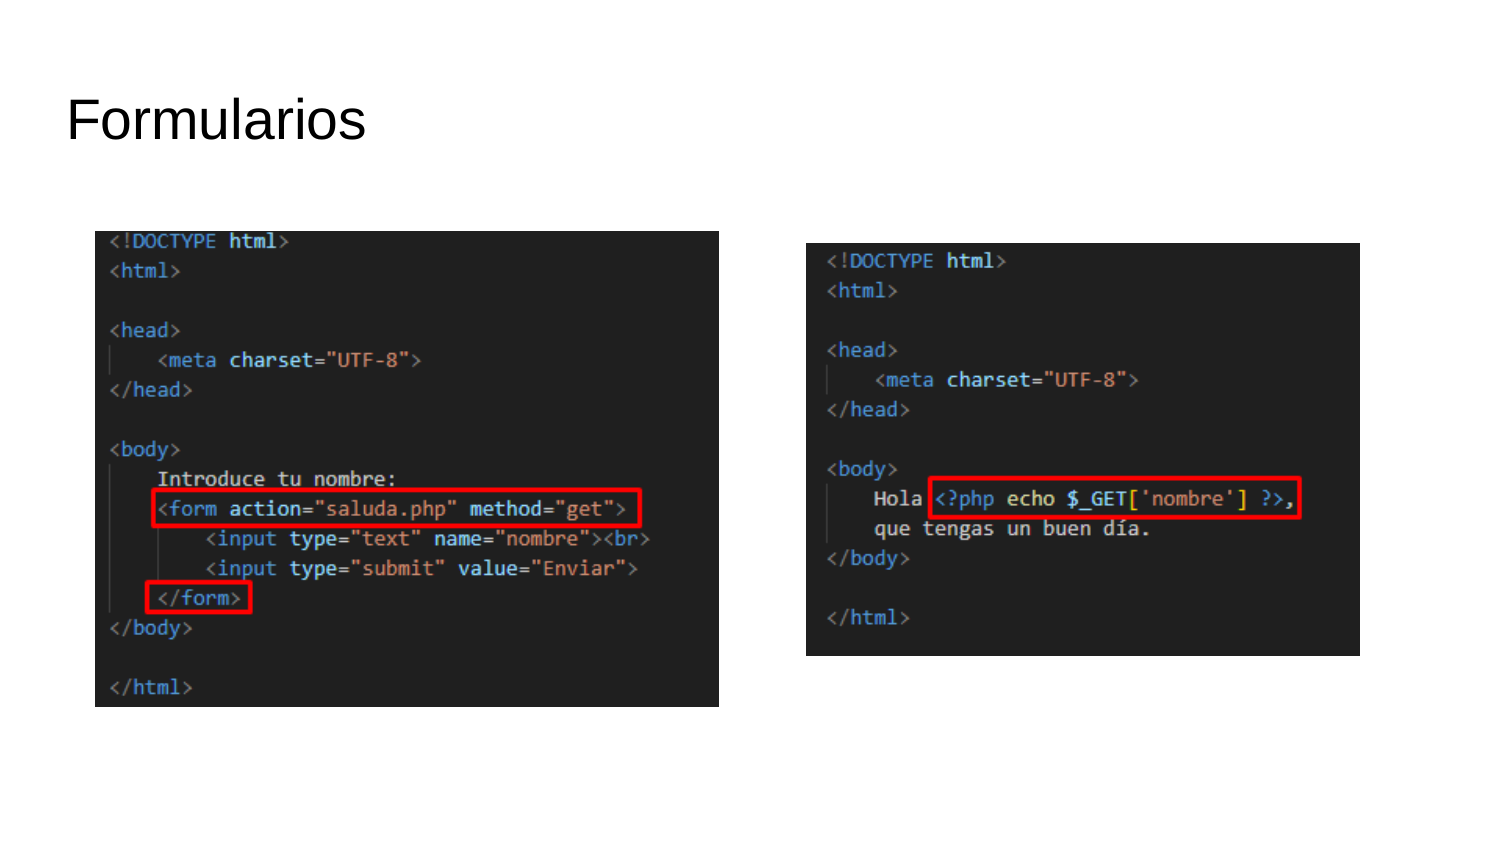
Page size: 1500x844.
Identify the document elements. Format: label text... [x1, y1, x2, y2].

title Formularios [51, 72, 1449, 167]
picture [806, 242, 1361, 656]
picture [95, 231, 720, 707]
